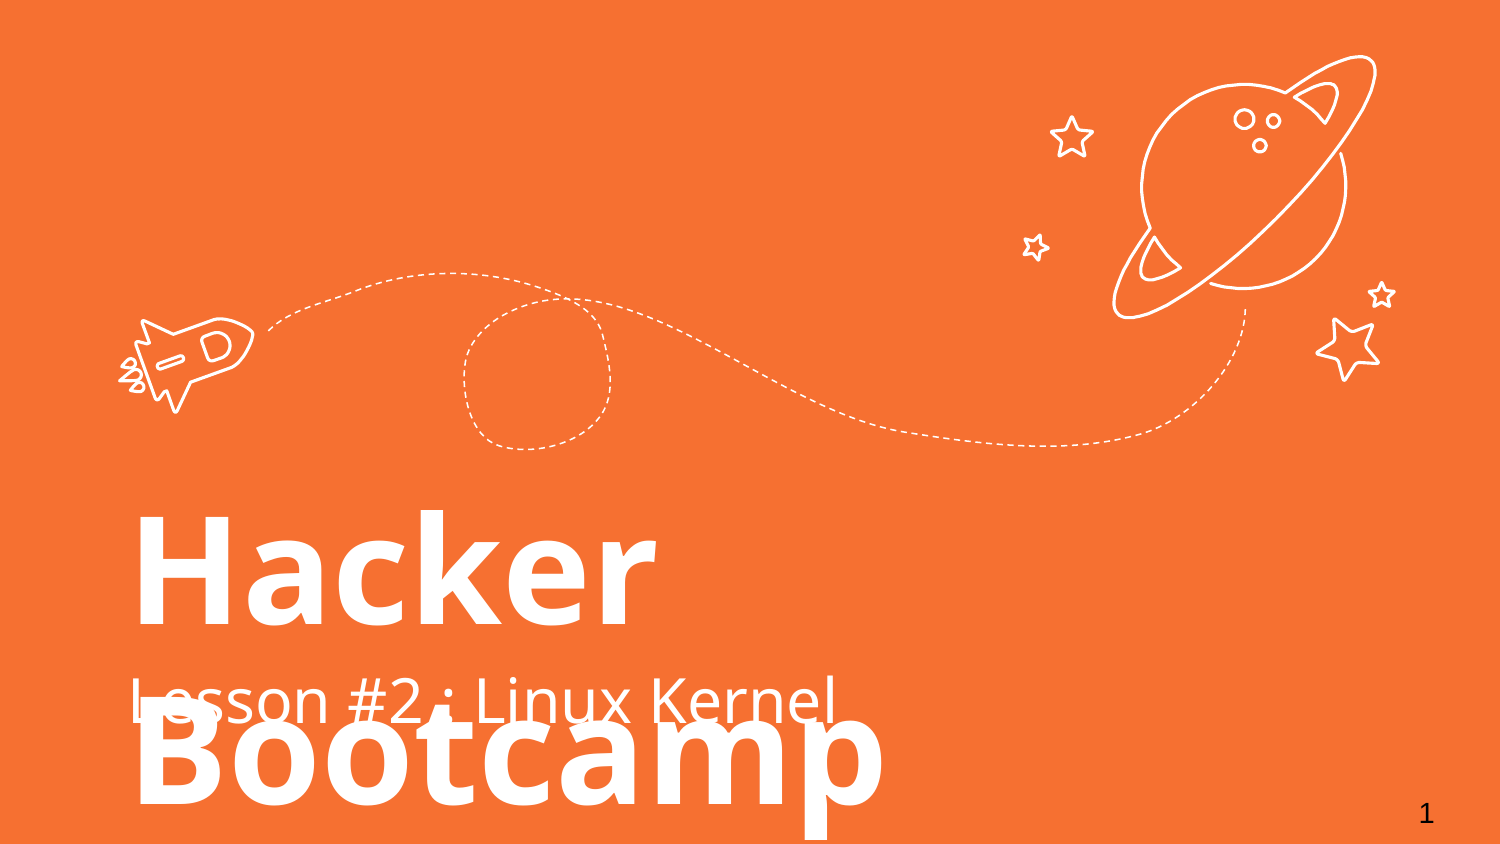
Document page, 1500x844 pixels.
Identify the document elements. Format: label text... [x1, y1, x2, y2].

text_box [1113, 56, 1376, 318]
text_box [268, 273, 1244, 450]
title Hacker Bootcamp [112, 459, 1388, 634]
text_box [130, 303, 239, 412]
subtitle Lesson #2 : Linux Kernel [112, 634, 1388, 764]
slide_number ‹#› [1403, 779, 1494, 844]
